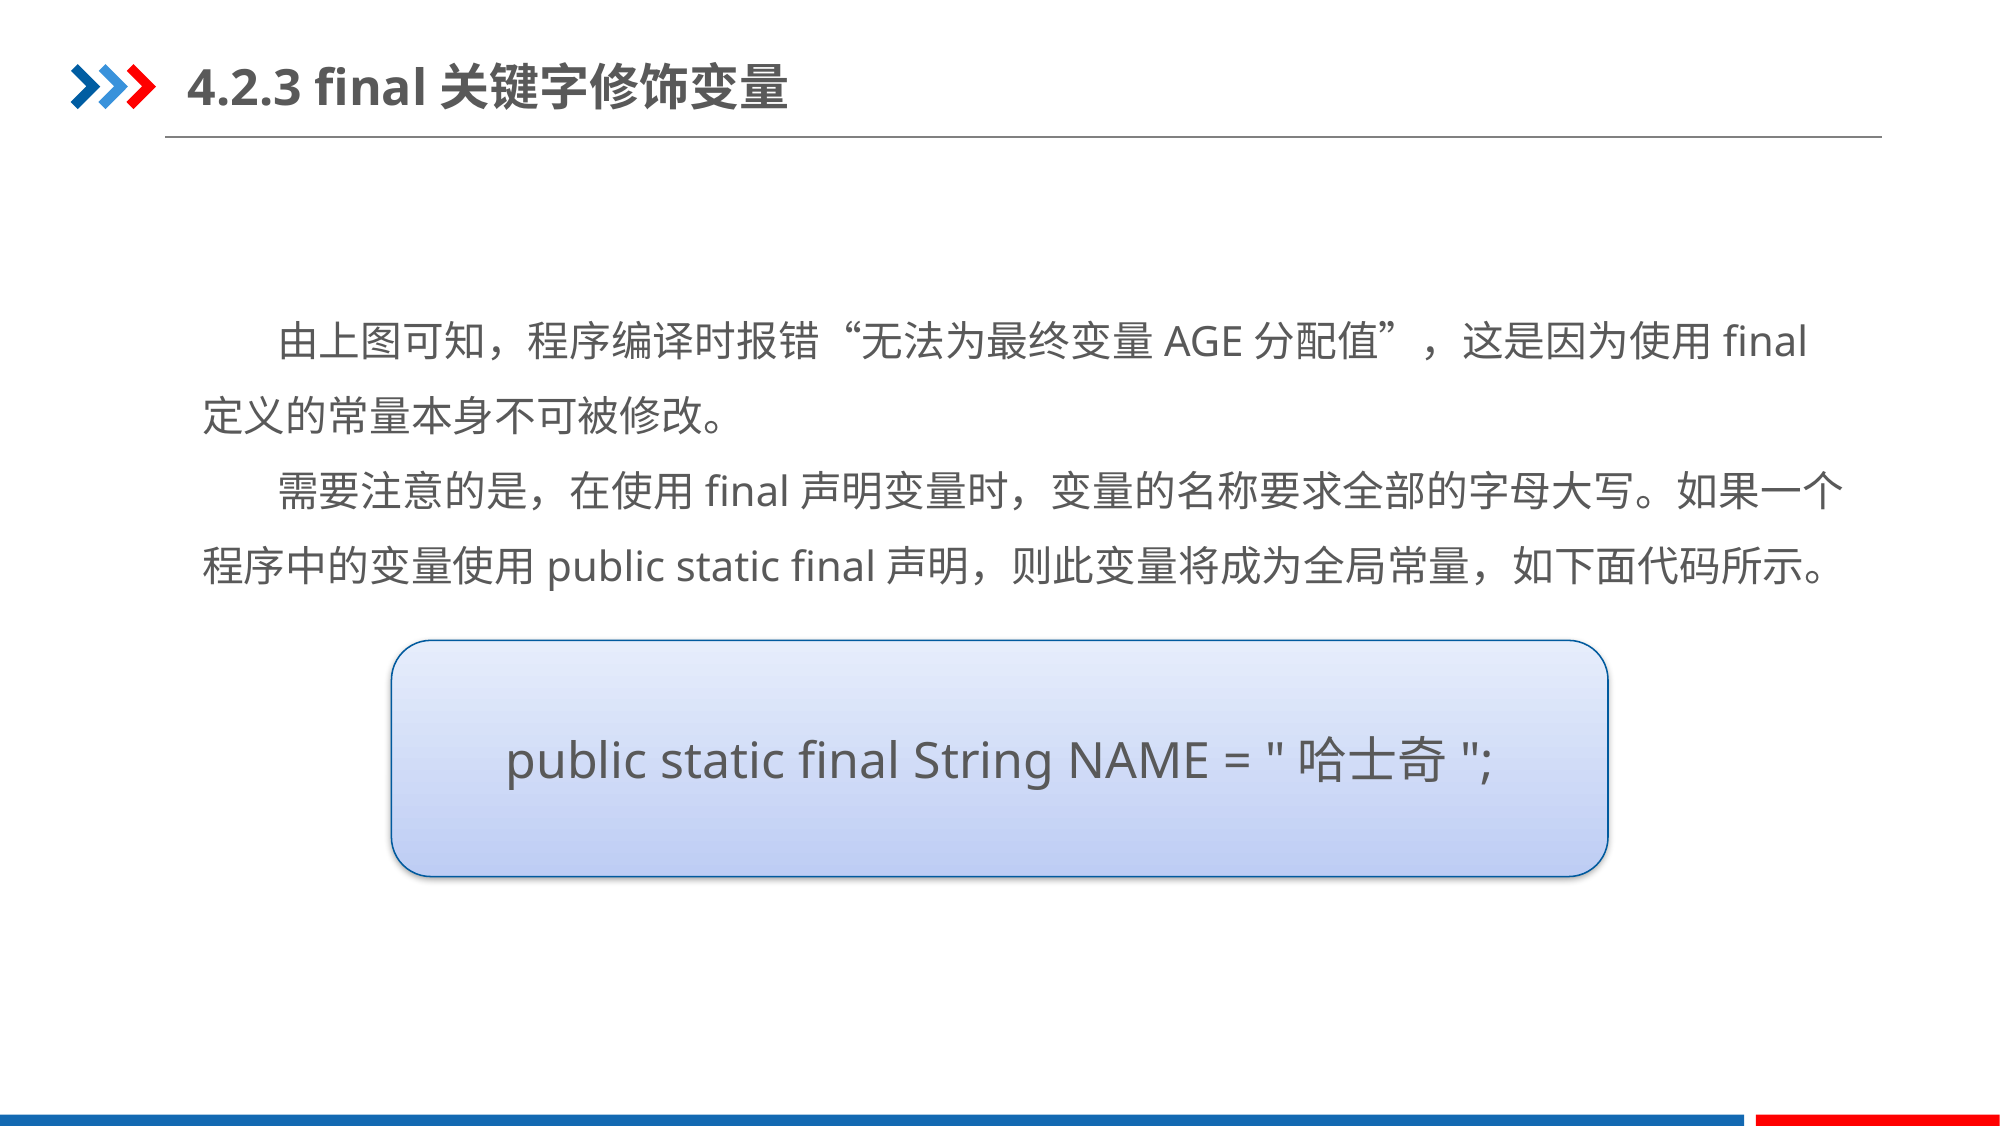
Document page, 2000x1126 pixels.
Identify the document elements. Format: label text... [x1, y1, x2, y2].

text_box public static final String NAME = "哈士奇"; [390, 639, 1609, 878]
text_box 由上图可知，程序编译时报错“无法为最终变量AGE分配值”，这是因为使用final定义的常量本身不可被修改。 需要注意的是，在使用final声明变量时，变量的名称要求全部的字母大写。如果一个程序中的变量使用public static final声明，则此变量将成为全局常量，如下面代码所示。 [187, 282, 1870, 597]
text_box 4.2.3 final关键字修饰变量 [187, 43, 827, 127]
